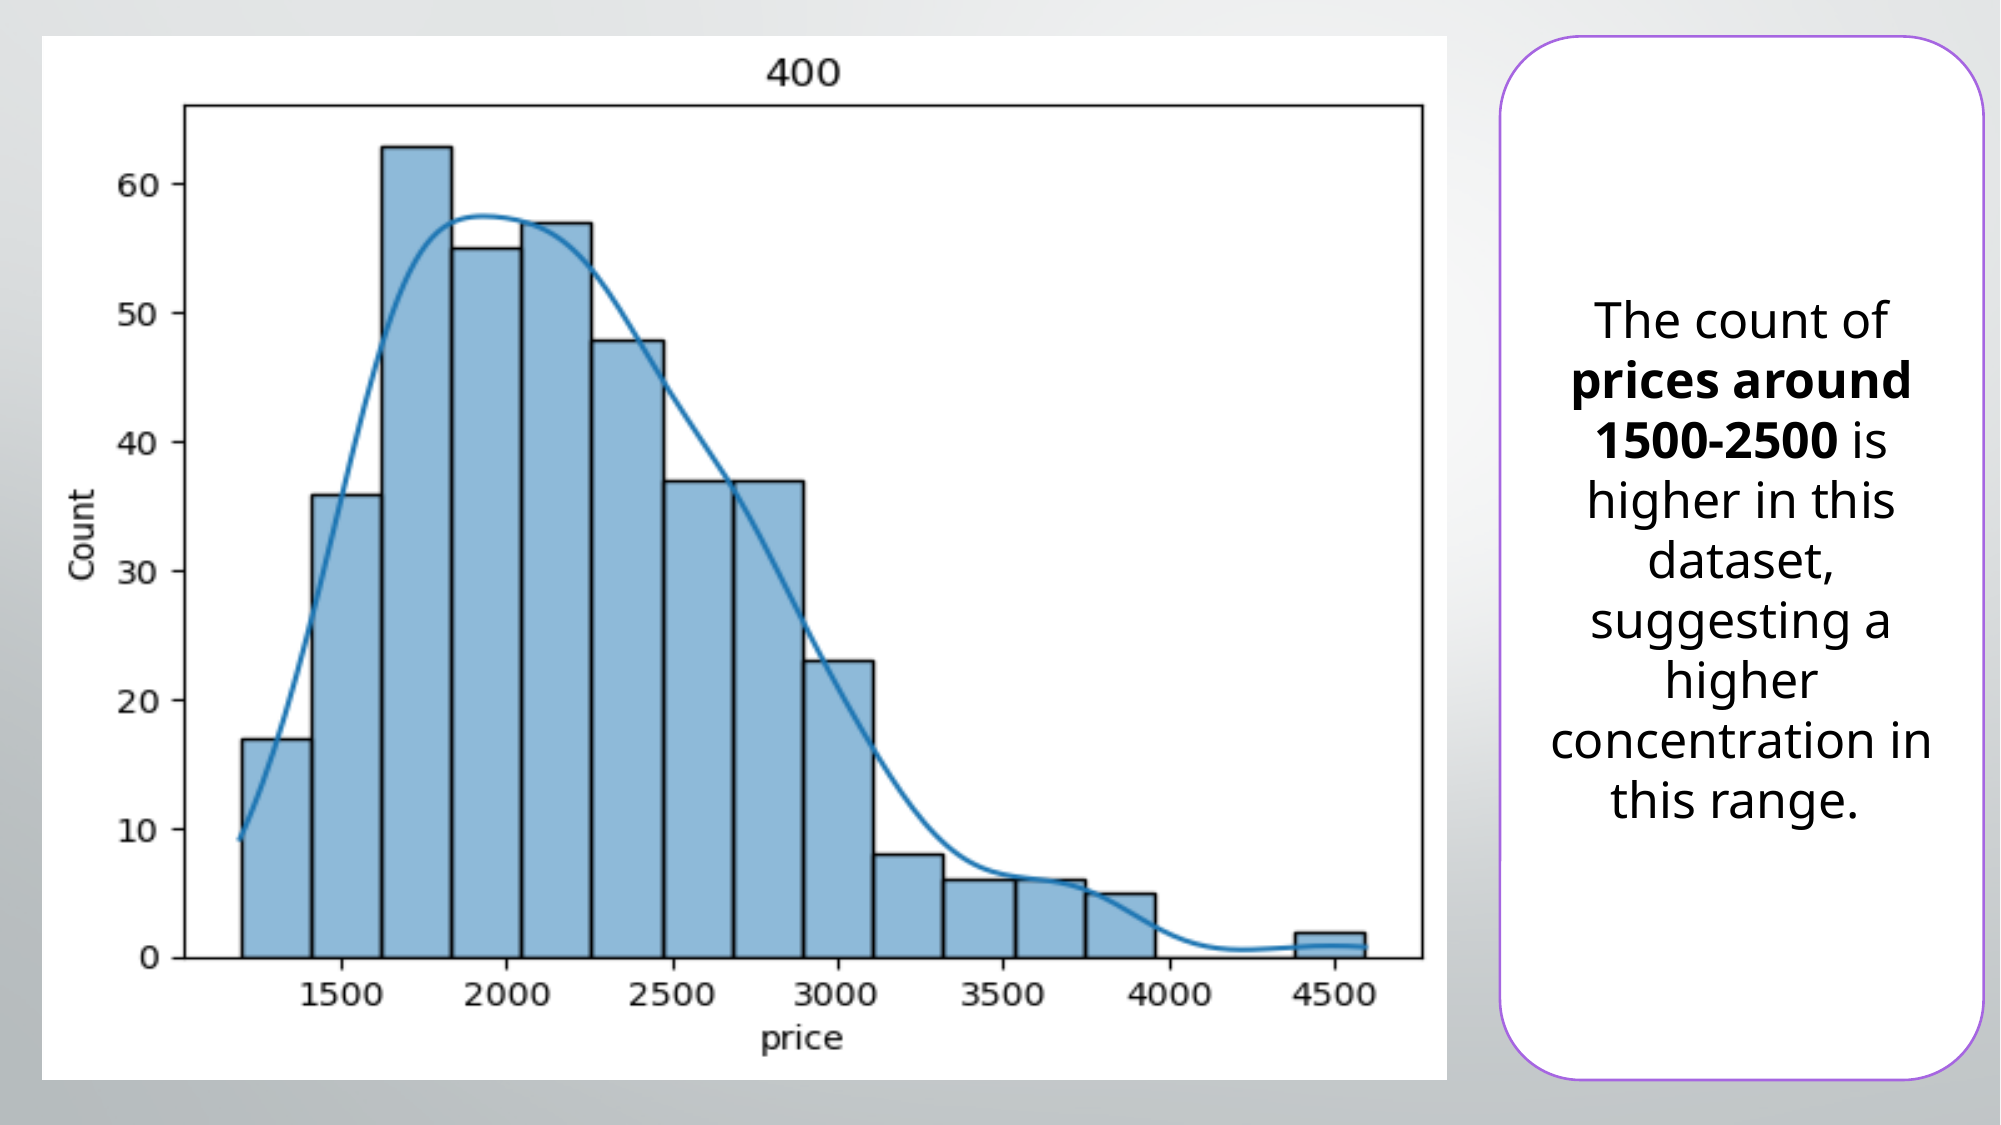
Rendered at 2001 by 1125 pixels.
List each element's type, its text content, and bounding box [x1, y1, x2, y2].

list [42, 36, 1447, 1081]
text_box The count of prices around 1500-2500 is higher in this dataset, suggesting a higher concentration in this range. [1498, 35, 1985, 1082]
